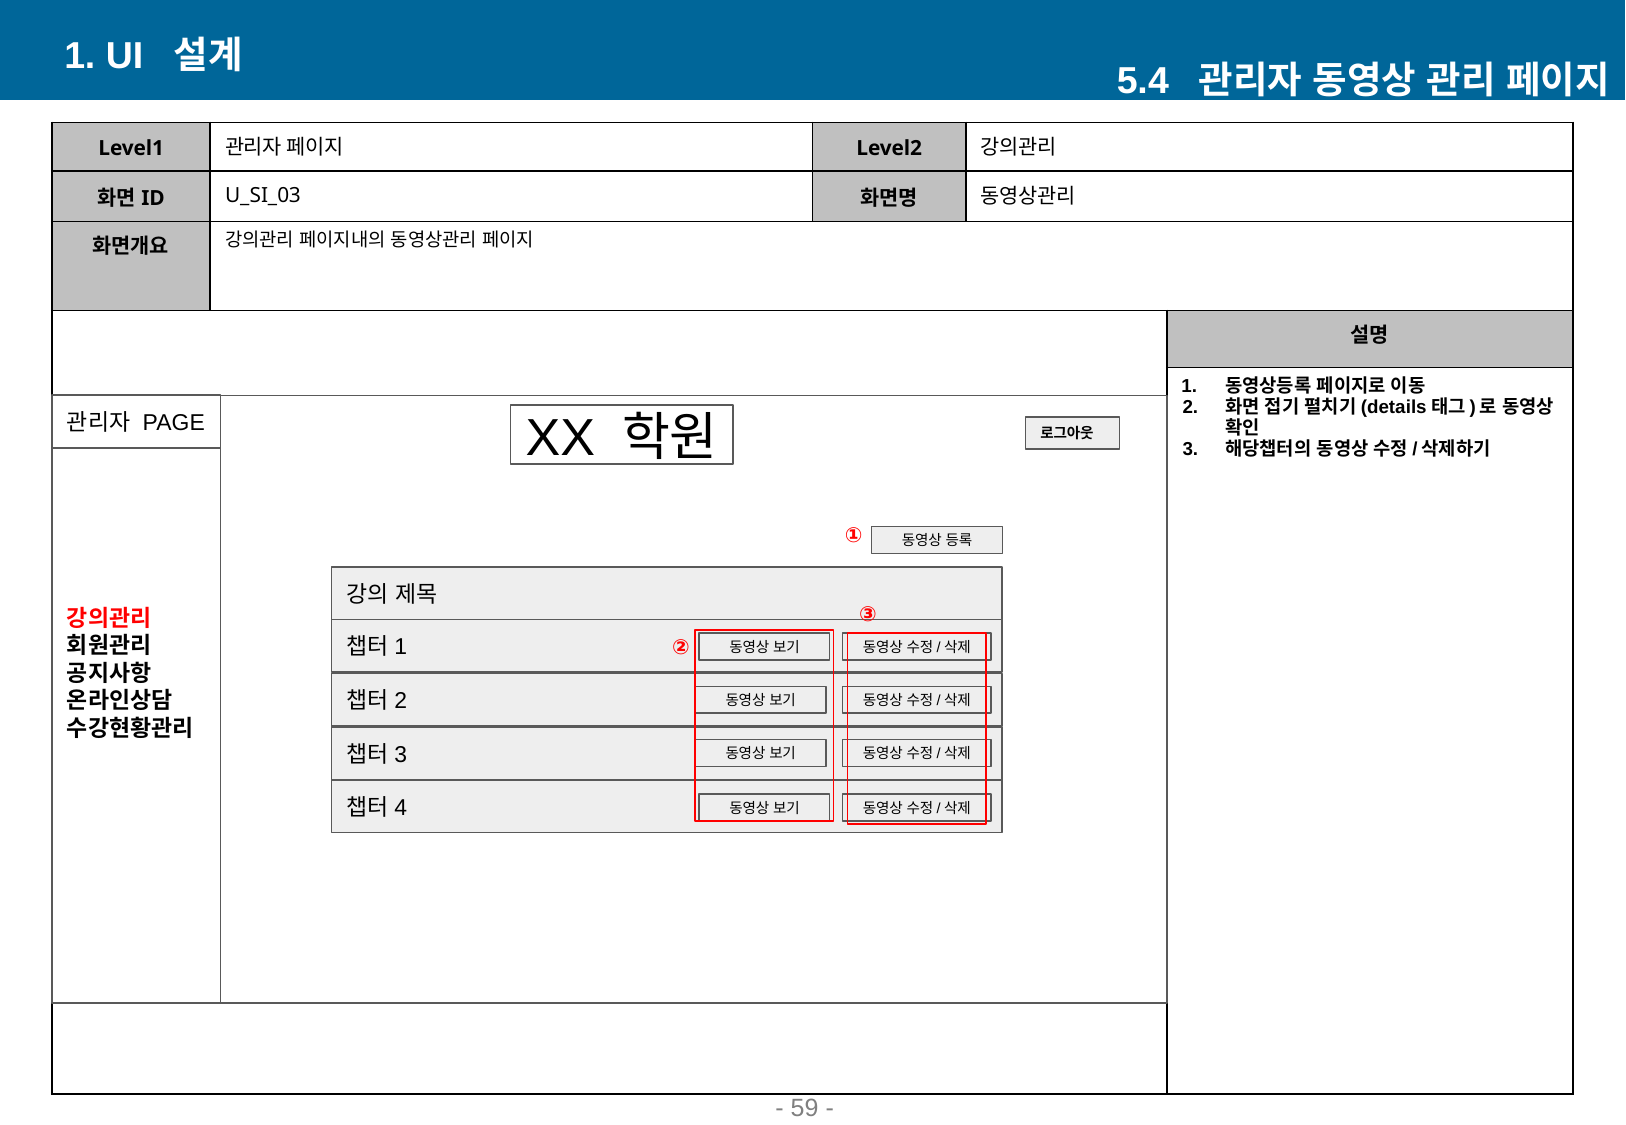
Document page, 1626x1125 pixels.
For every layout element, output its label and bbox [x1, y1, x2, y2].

table_header [813, 123, 965, 170]
table_cell [53, 172, 209, 221]
text_box [968, 53, 1625, 104]
table_header [53, 123, 209, 170]
table_cell [53, 222, 209, 310]
slide_number [635, 1095, 974, 1125]
table_cell [967, 172, 1572, 221]
table_cell [813, 172, 965, 221]
table_header [211, 123, 812, 170]
table_cell [211, 222, 1572, 310]
table_cell [1168, 368, 1572, 1093]
table_cell [211, 172, 812, 221]
table_header [967, 123, 1572, 170]
text_box [49, 28, 707, 79]
table_cell [53, 1004, 1166, 1093]
table_cell [53, 311, 1166, 395]
table_cell [1168, 311, 1572, 367]
text_box [51, 395, 1167, 1004]
